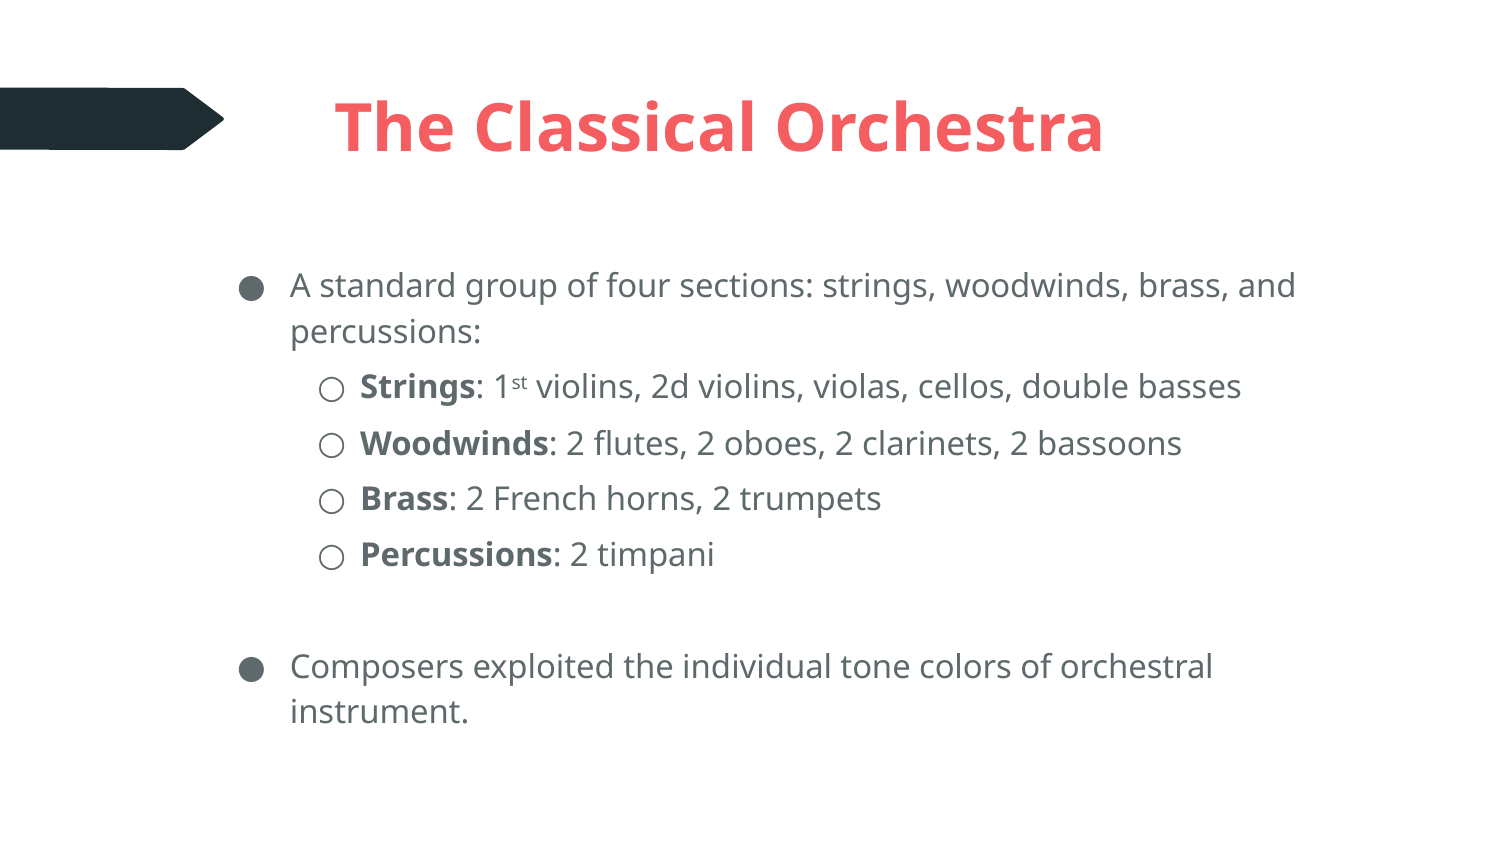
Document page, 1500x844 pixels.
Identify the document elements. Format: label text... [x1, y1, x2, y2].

title The Classical Orchestra [319, 76, 1400, 235]
list A standard group of four sections: strings, woodwinds, brass, and percussions: Strings: 1st violins, 2d violins, violas, cellos, double basses Woodwinds: 2 flutes, 2 oboes, 2 clarinets, 2 bassoons Brass: 2 French horns, 2 trumpets Percussions: 2 timpani Composers exploited the individual tone colors of orchestral instrument. [214, 251, 1348, 746]
